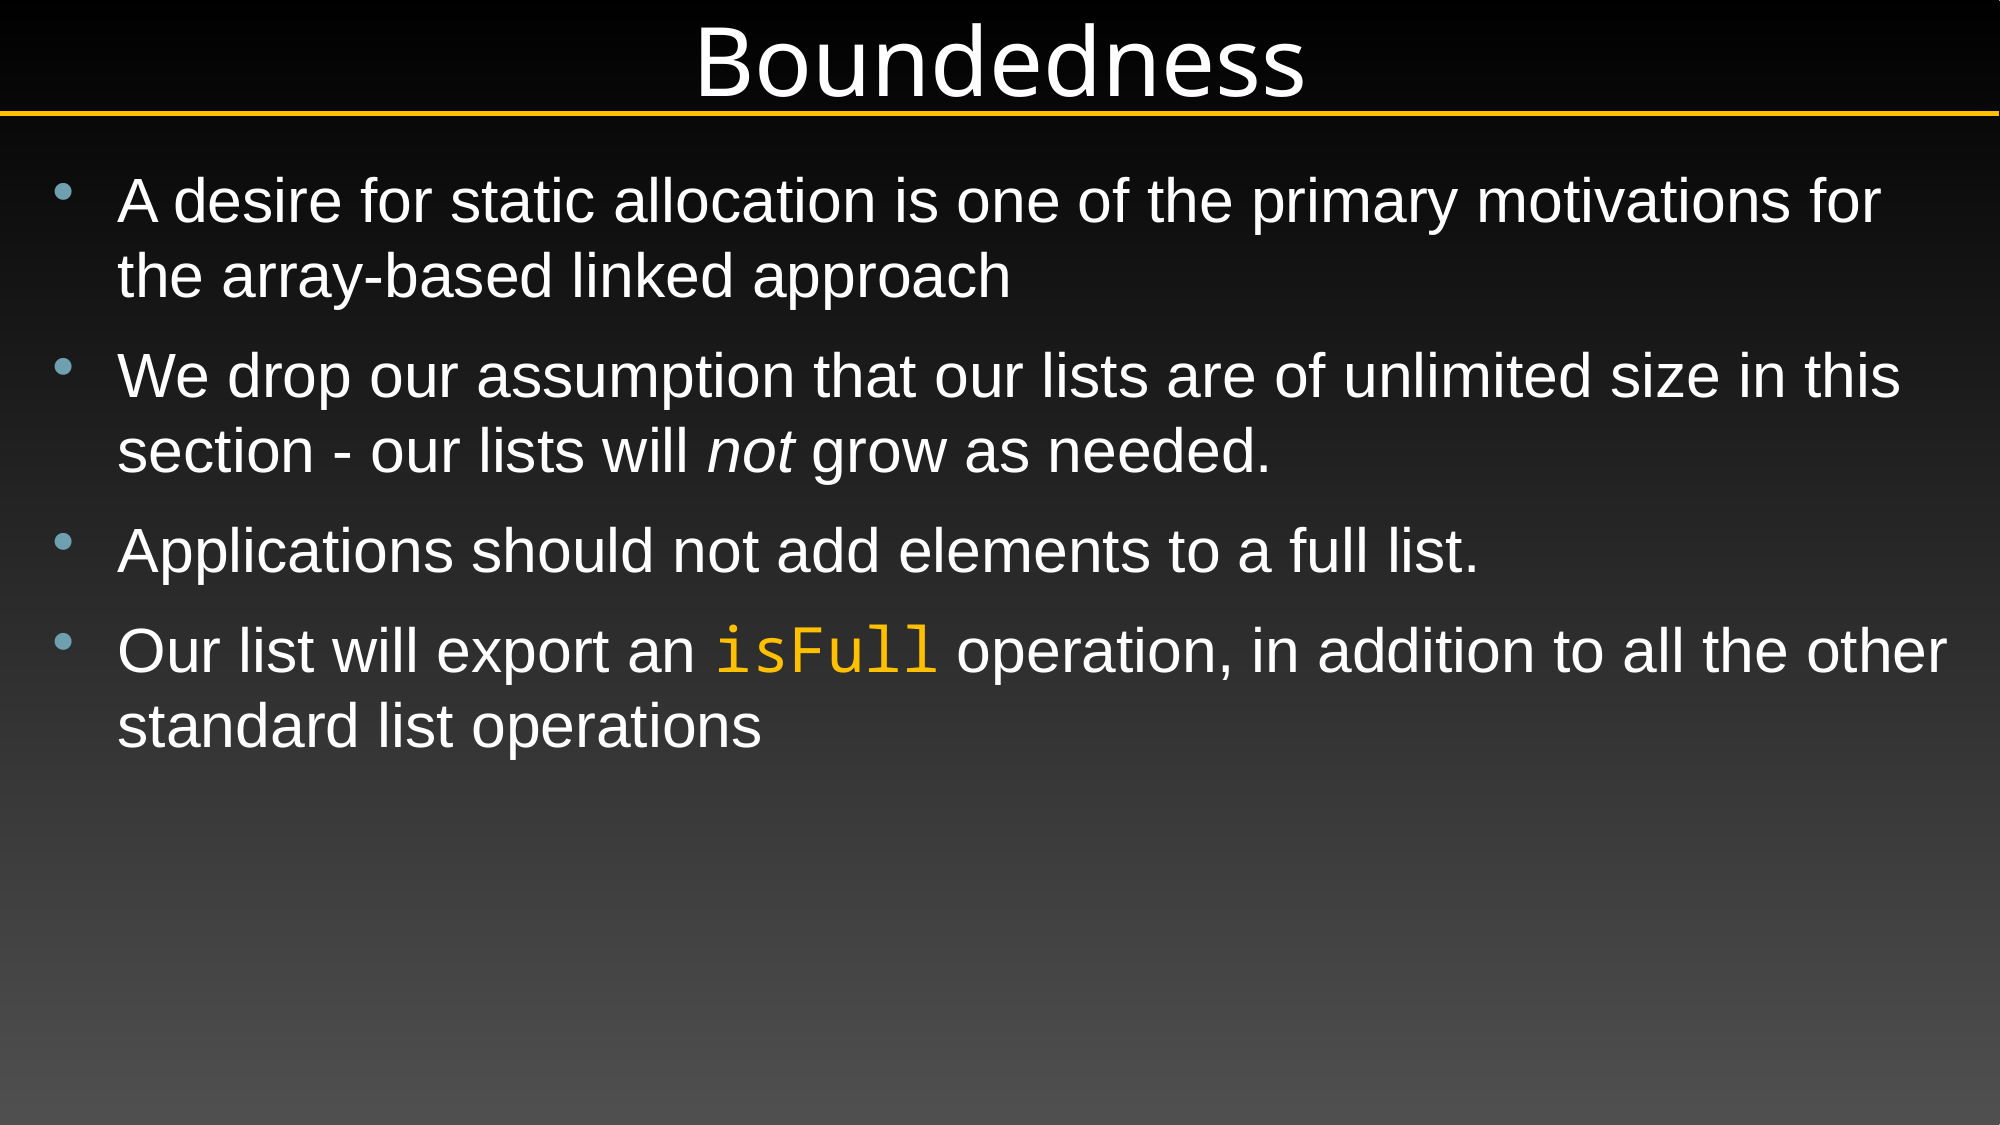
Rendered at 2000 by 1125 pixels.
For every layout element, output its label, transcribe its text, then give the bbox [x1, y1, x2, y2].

title Boundedness [0, 0, 2000, 116]
list A desire for static allocation is one of the primary motivations for the array-based linked approach We drop our assumption that our lists are of unlimited size in this section - our lists will not grow as needed. Applications should not add elements to a full list. Our list will export an isFull operation, in addition to all the other standard list operations [33, 152, 1975, 1086]
